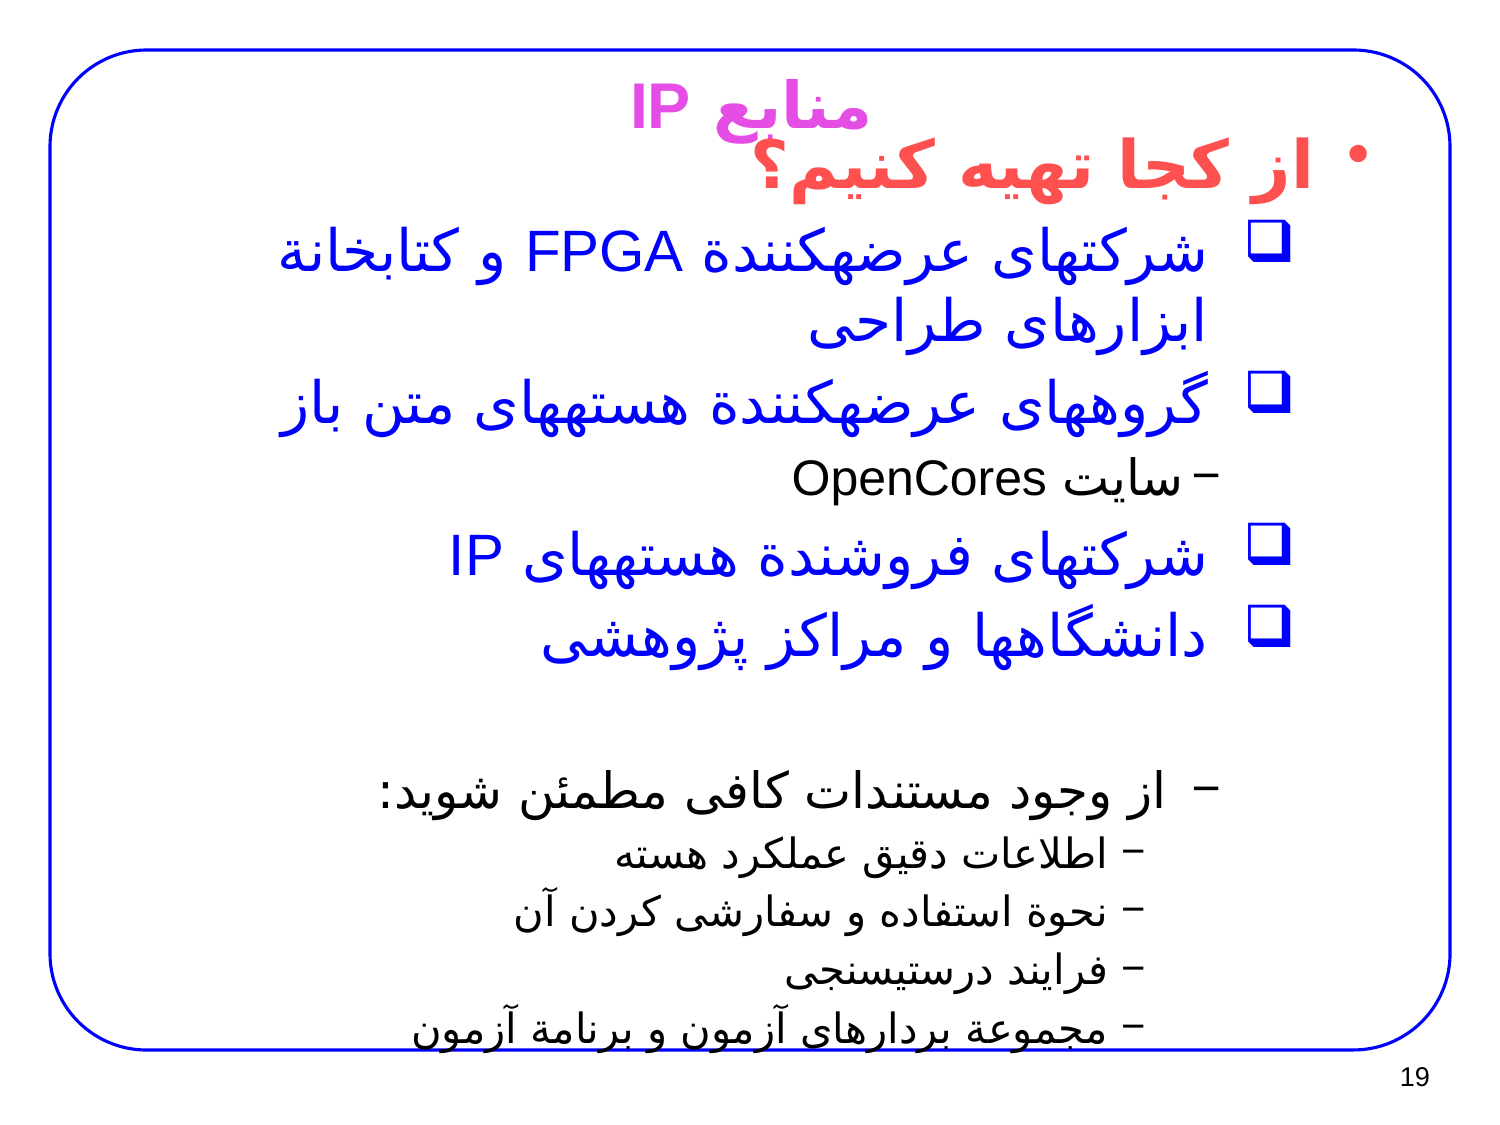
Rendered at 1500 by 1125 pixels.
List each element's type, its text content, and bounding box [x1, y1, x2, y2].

slide_number 19 [1351, 1047, 1444, 1104]
title منابع IP [113, 66, 1389, 140]
list از کجا تهیه کنیم؟ شرکت­های عرضه­کنندة FPGA و کتابخانة ابزارهای طراحی گروه­های عرضه­کنندة هسته­های متن باز سایت OpenCores شرکت­های فروشندة هسته­های IP دانشگاه­ها و مراکز پژوهشی از وجود مستندات کافی مطمئن شوید: اطلاعات دقیق عملکرد هسته نحوة استفاده و سفارشی کردن آن فرایند درستی­سنجی مجموعة بردارهای آزمون و برنامة آزمون [112, 113, 1388, 953]
